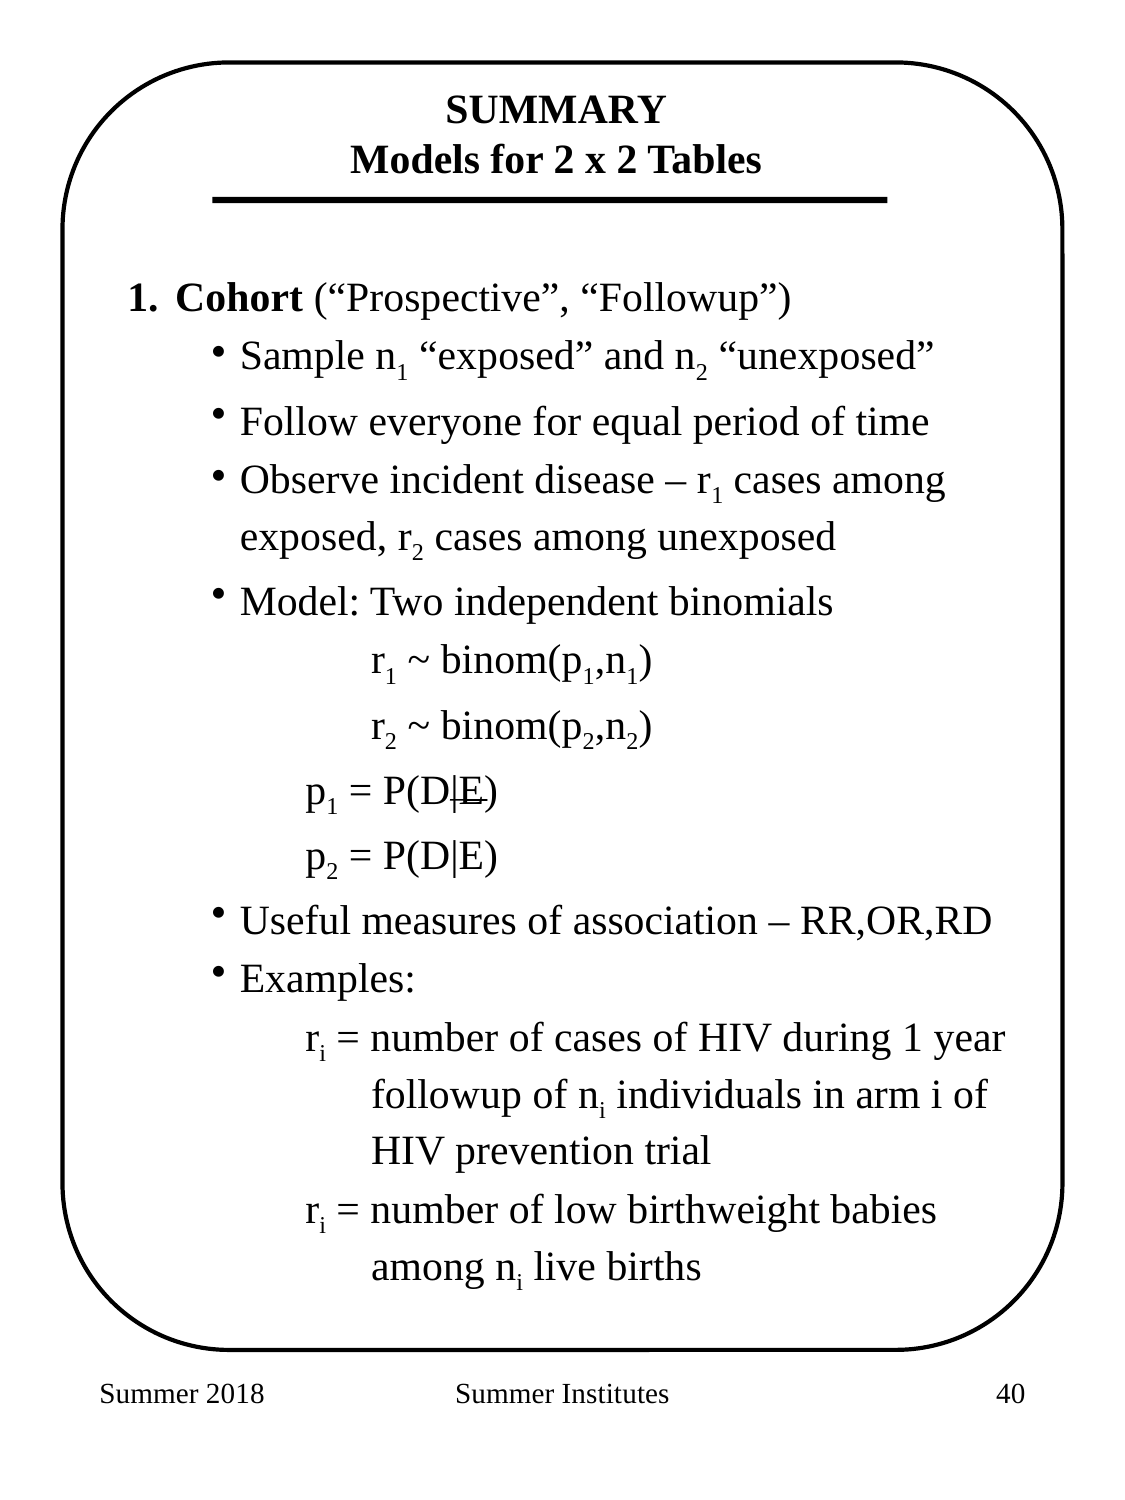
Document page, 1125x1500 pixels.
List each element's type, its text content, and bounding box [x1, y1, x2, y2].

text_box Cohort (“Prospective”, “Followup”) Sample n1 “exposed” and n2 “unexposed” Follow everyone for equal period of time Observe incident disease – r1 cases among exposed, r2 cases among unexposed Model: Two independent binomials r1 ~ binom(p1,n1) r2 ~ binom(p2,n2) p1 = P(D|E) p2 = P(D|E) Useful measures of association – RR,OR,RD Examples: ri = number of cases of HIV during 1 year followup of ni individuals in arm i of HIV prevention trial ri = number of low birthweight babies among ni live births [112, 262, 1025, 1303]
slide_number Summer 2018 [84, 1366, 319, 1467]
footer Summer Institutes [384, 1366, 741, 1467]
slide_number 226 [806, 1366, 1041, 1467]
text_box SUMMARY Models for 2 x 2 Tables [149, 74, 963, 190]
